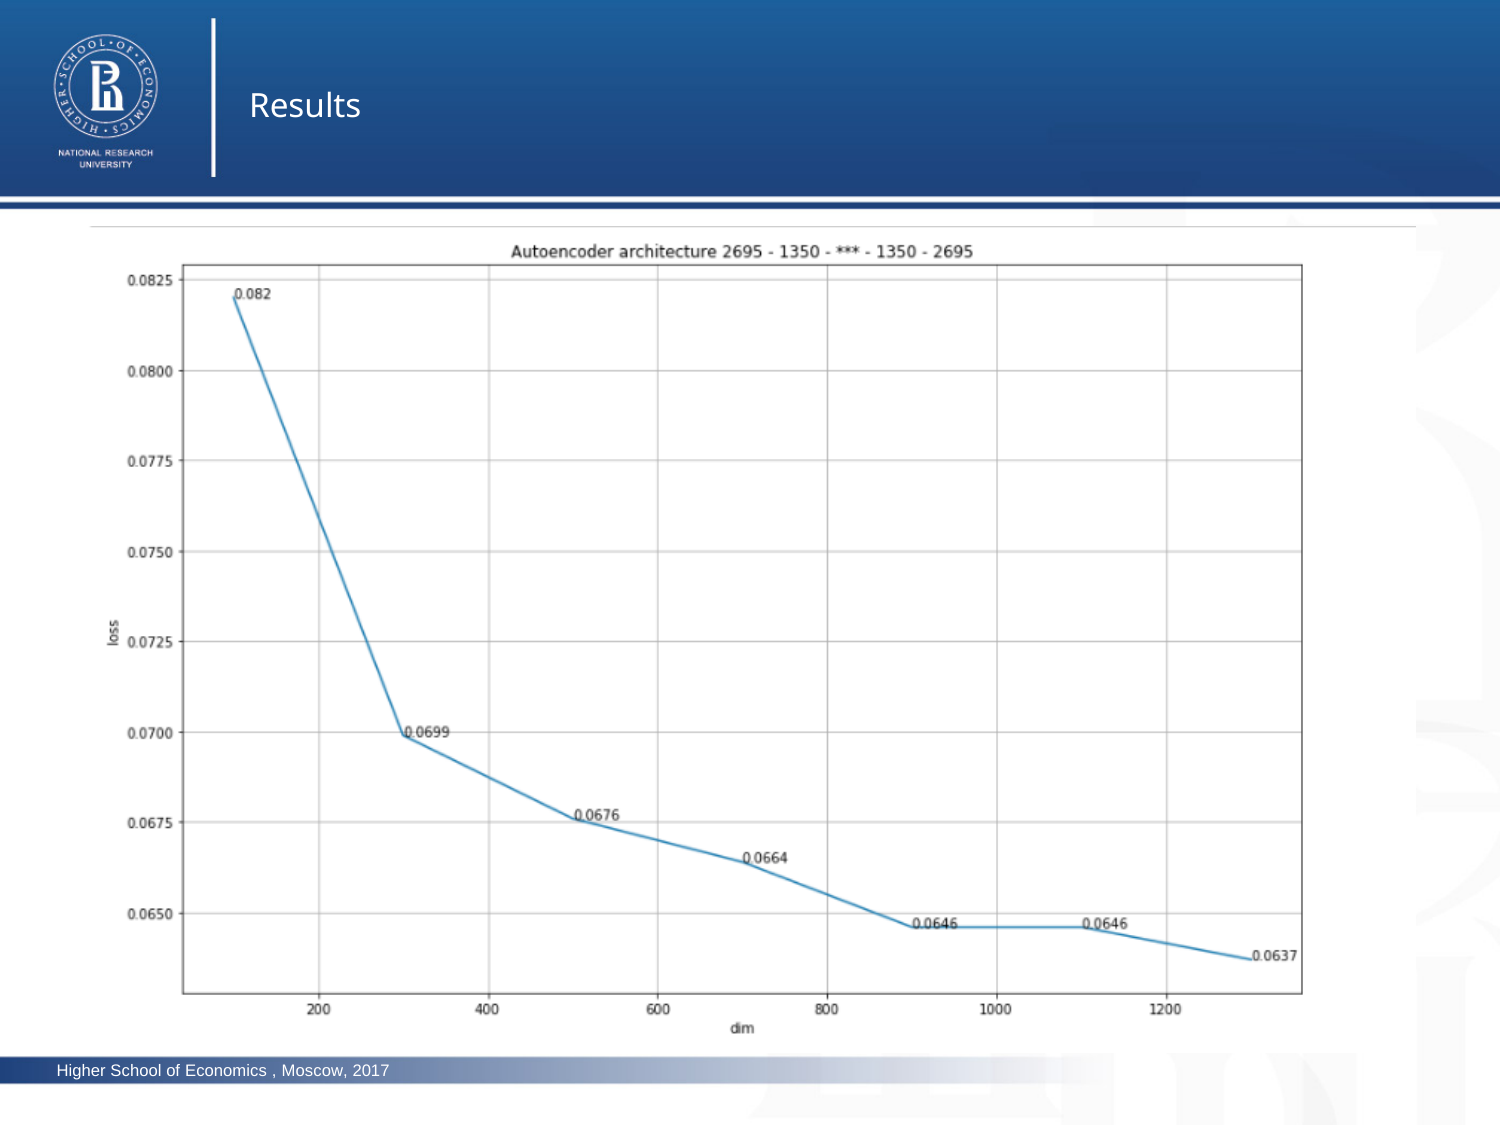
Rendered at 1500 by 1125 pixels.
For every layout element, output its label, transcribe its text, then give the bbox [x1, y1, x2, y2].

text_box Results [234, 70, 673, 139]
text_box Higher School of Economics , Moscow, 2017 [41, 1052, 722, 1093]
picture [0, 0, 1500, 1125]
